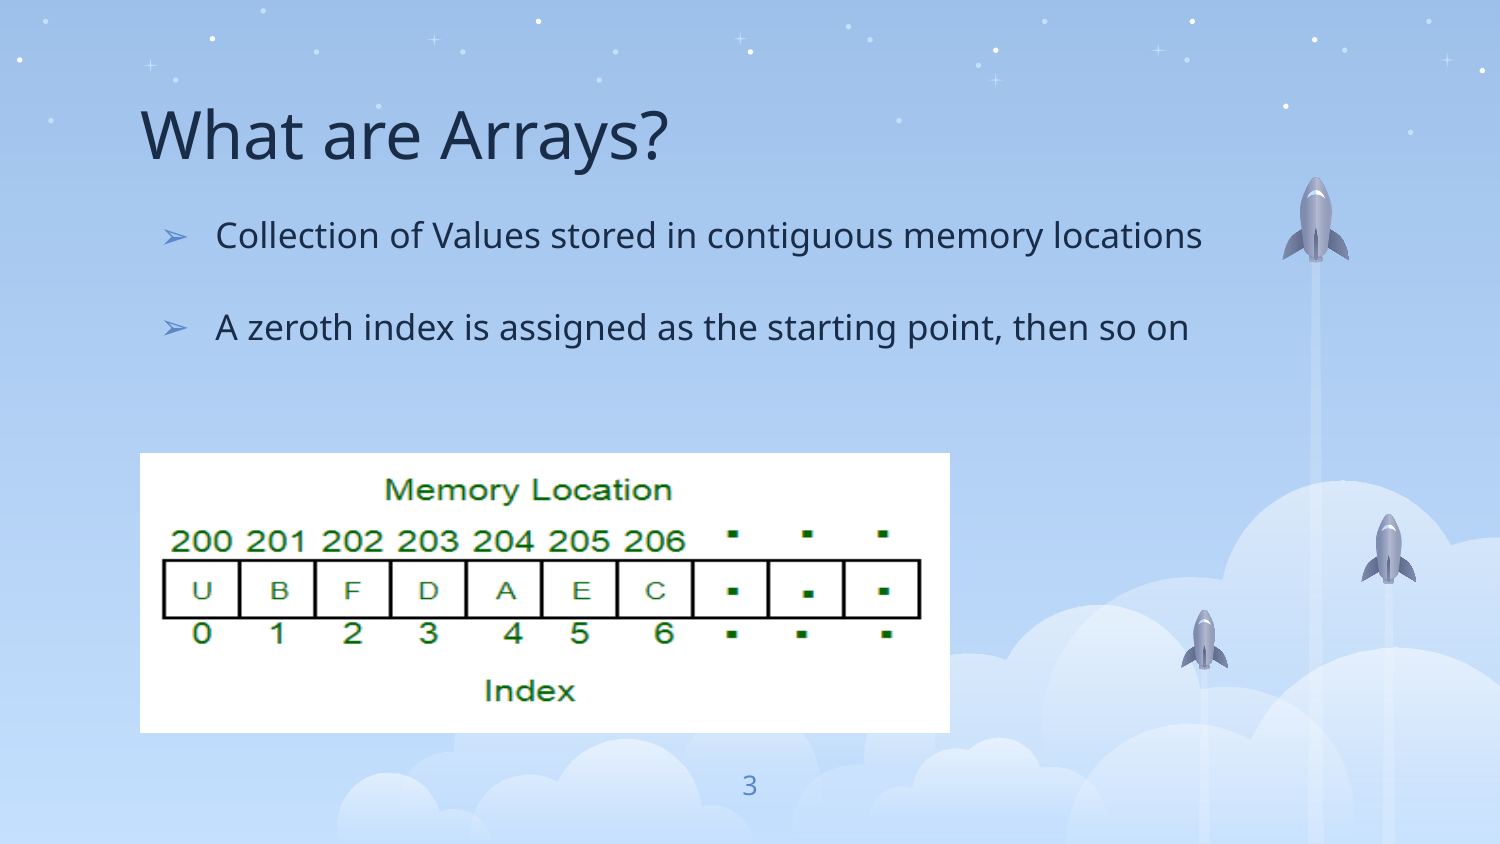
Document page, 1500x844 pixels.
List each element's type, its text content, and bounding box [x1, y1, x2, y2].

picture [139, 453, 950, 733]
title What are Arrays? [140, 109, 1165, 174]
slide_number ‹#› [705, 754, 795, 819]
list Collection of Values stored in contiguous memory locations A zeroth index is assigned as the starting point, then so on [140, 207, 1233, 720]
